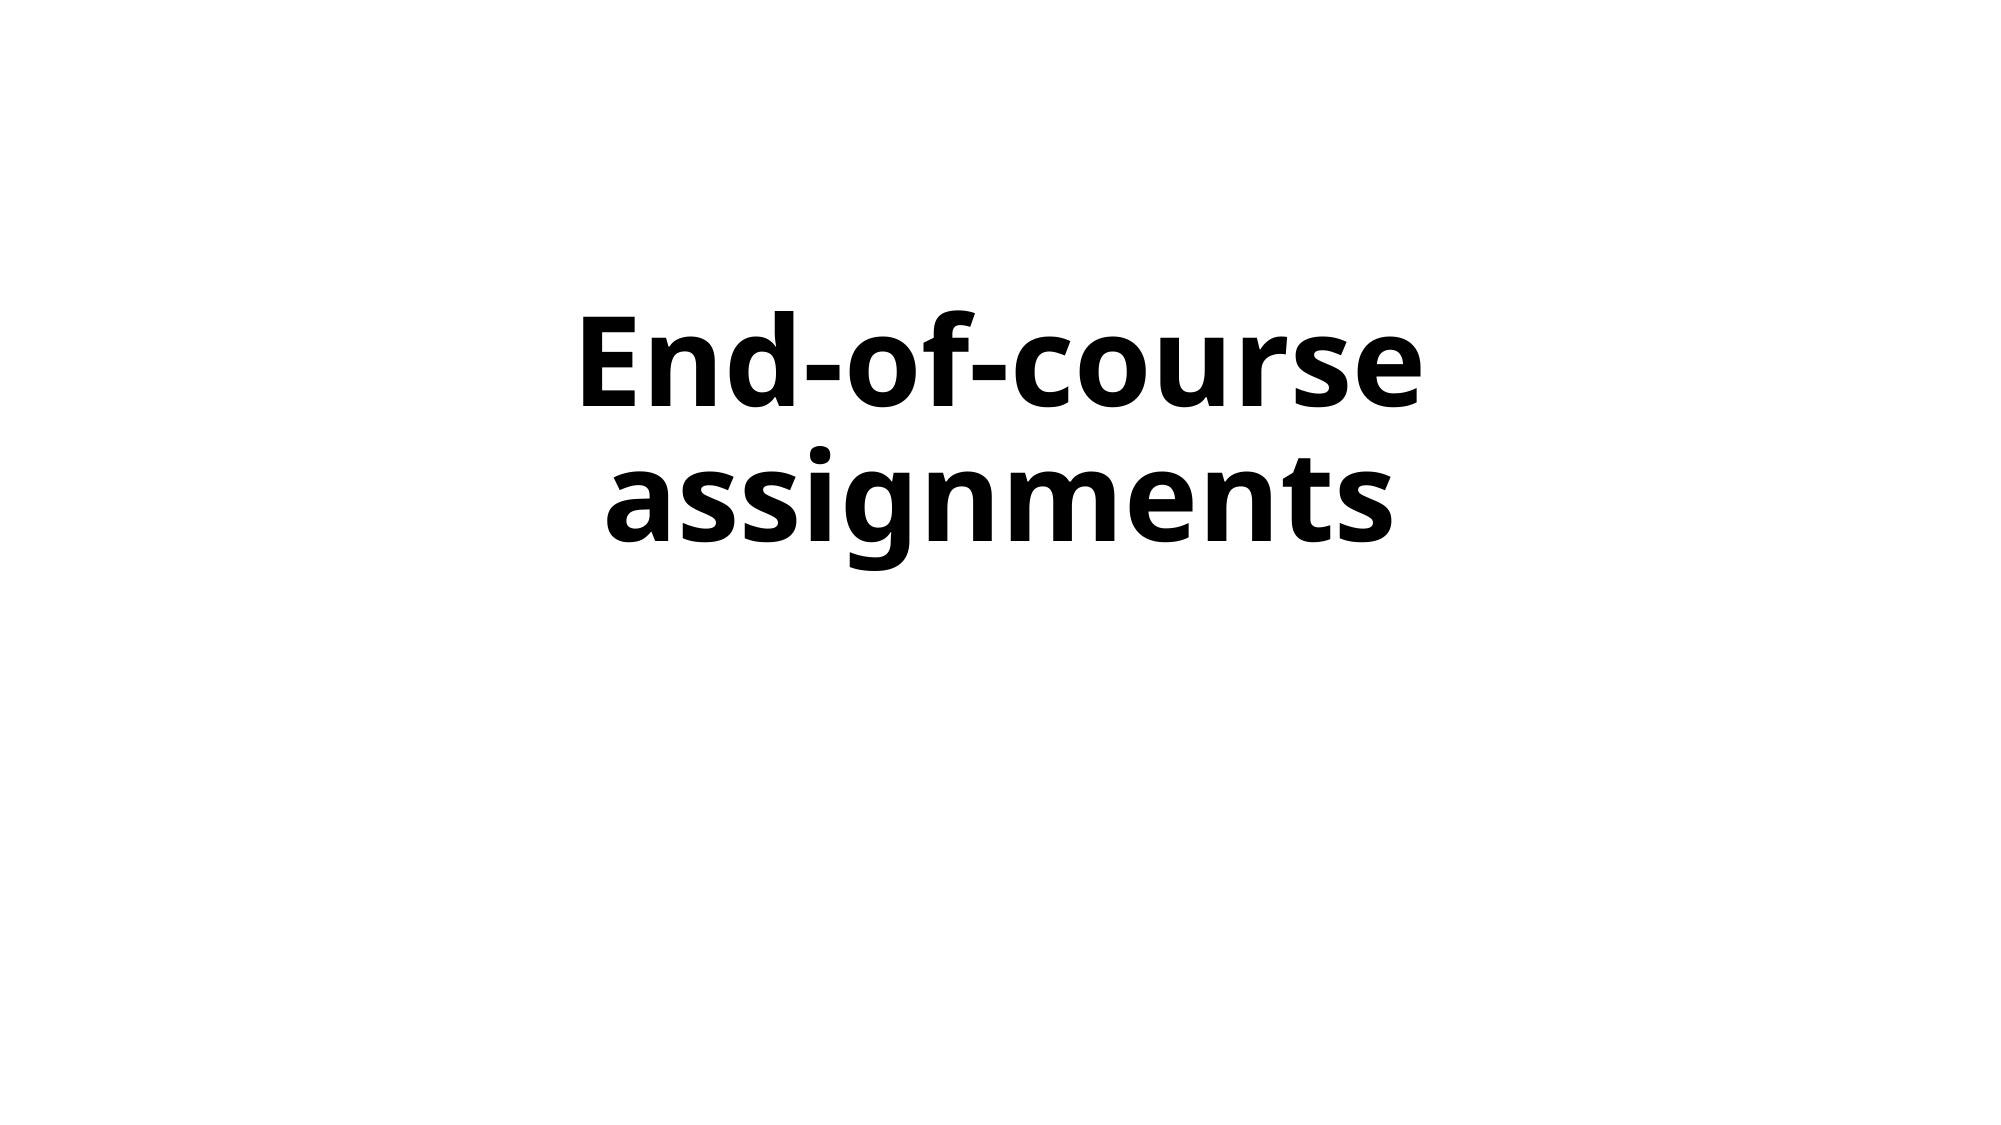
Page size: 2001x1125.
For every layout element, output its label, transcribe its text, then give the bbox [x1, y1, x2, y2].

title End-of-course assignments [249, 184, 1750, 576]
